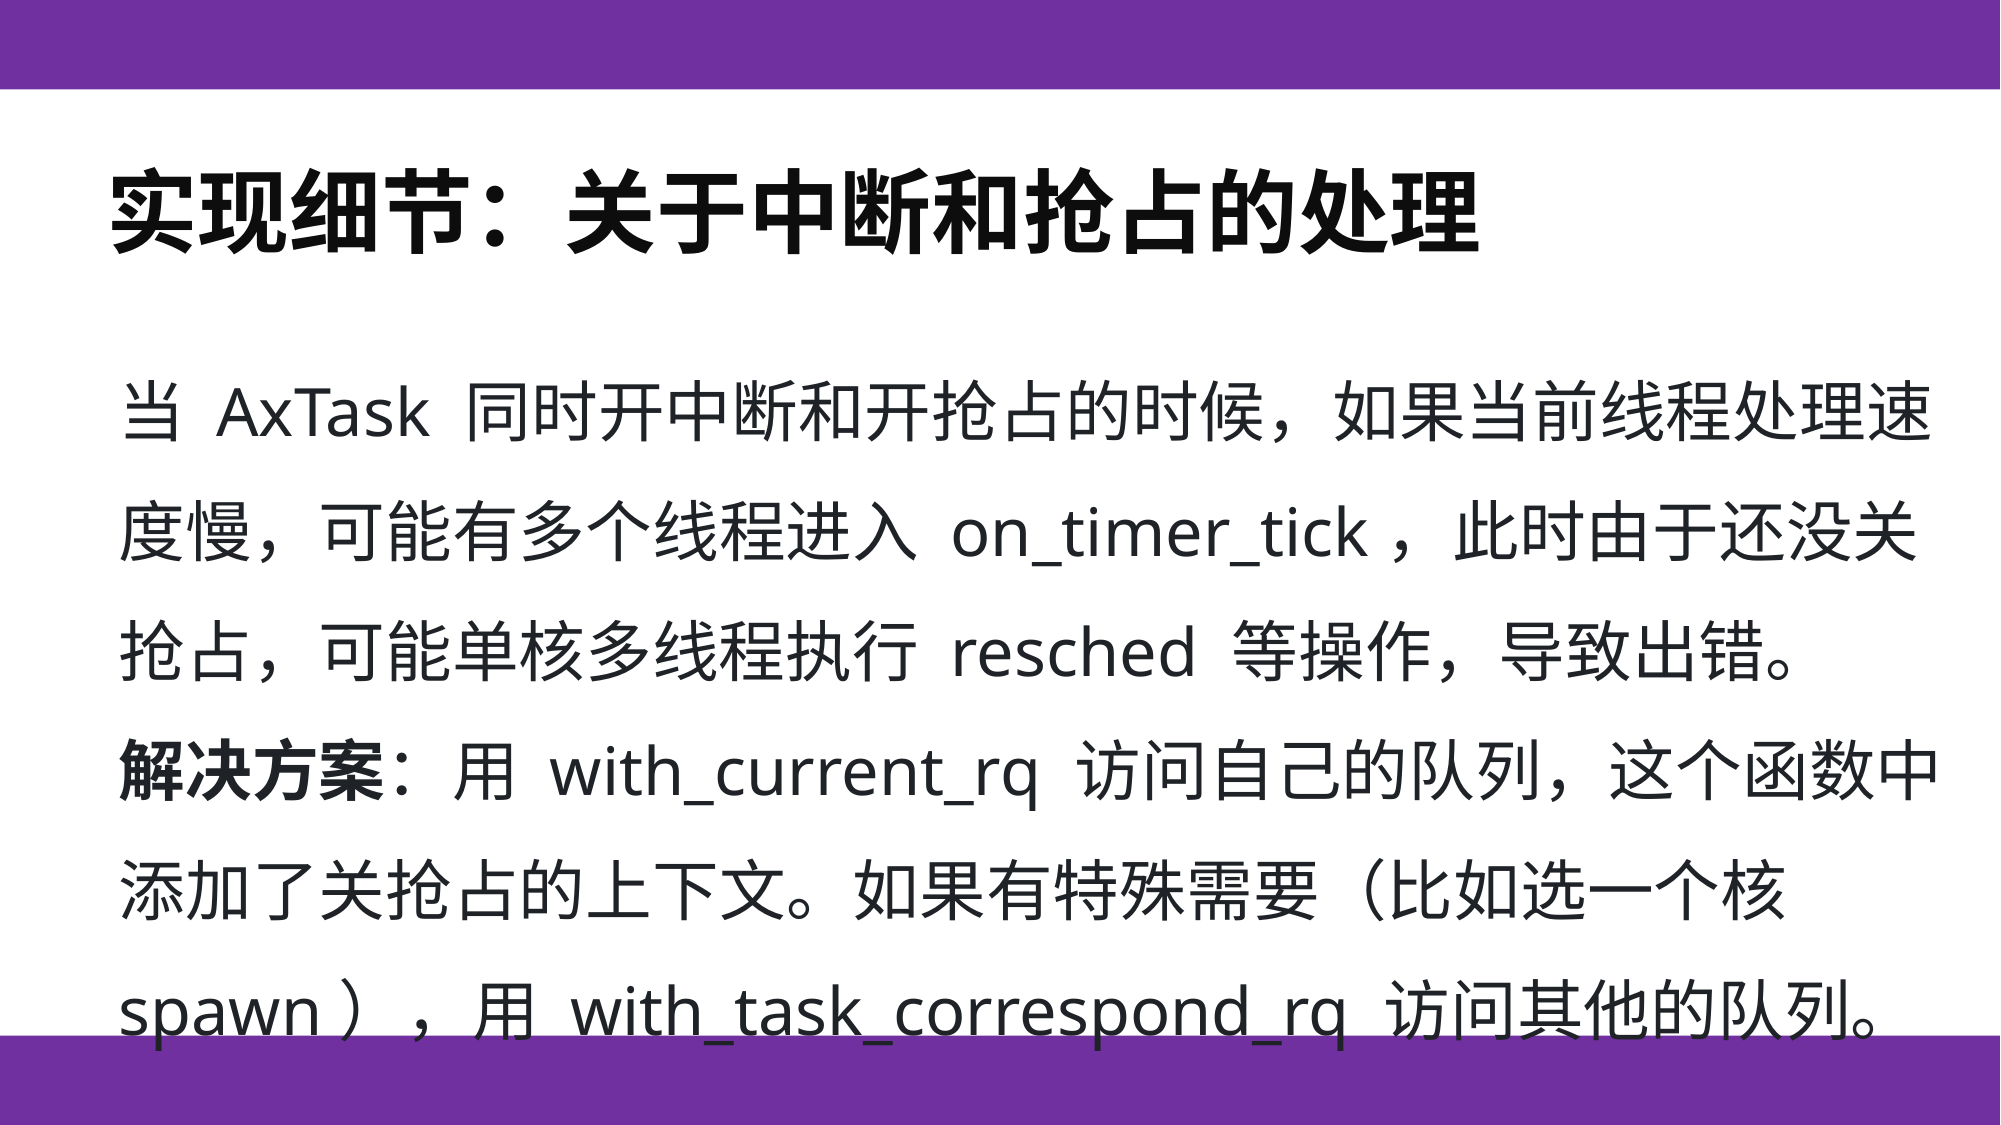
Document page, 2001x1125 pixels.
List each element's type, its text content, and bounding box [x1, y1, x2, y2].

text_box 实现细节：关于中断和抢占的处理 [142, 108, 1447, 272]
text_box 当 AxTask 同时开中断和开抢占的时候，如果当前线程处理速度慢，可能有多个线程进入 on_timer_tick，此时由于还没关抢占，可能单核多线程执行 resched 等操作，导致出错。 解决方案：用 with_current_rq 访问自己的队列，这个函数中添加了关抢占的上下文。如果有特殊需要（比如选一个核 spawn），用 with_task_correspond_rq 访问其他的队列。 [103, 322, 1958, 1057]
text_box [0, 1034, 2000, 1125]
text_box [0, 0, 2000, 90]
